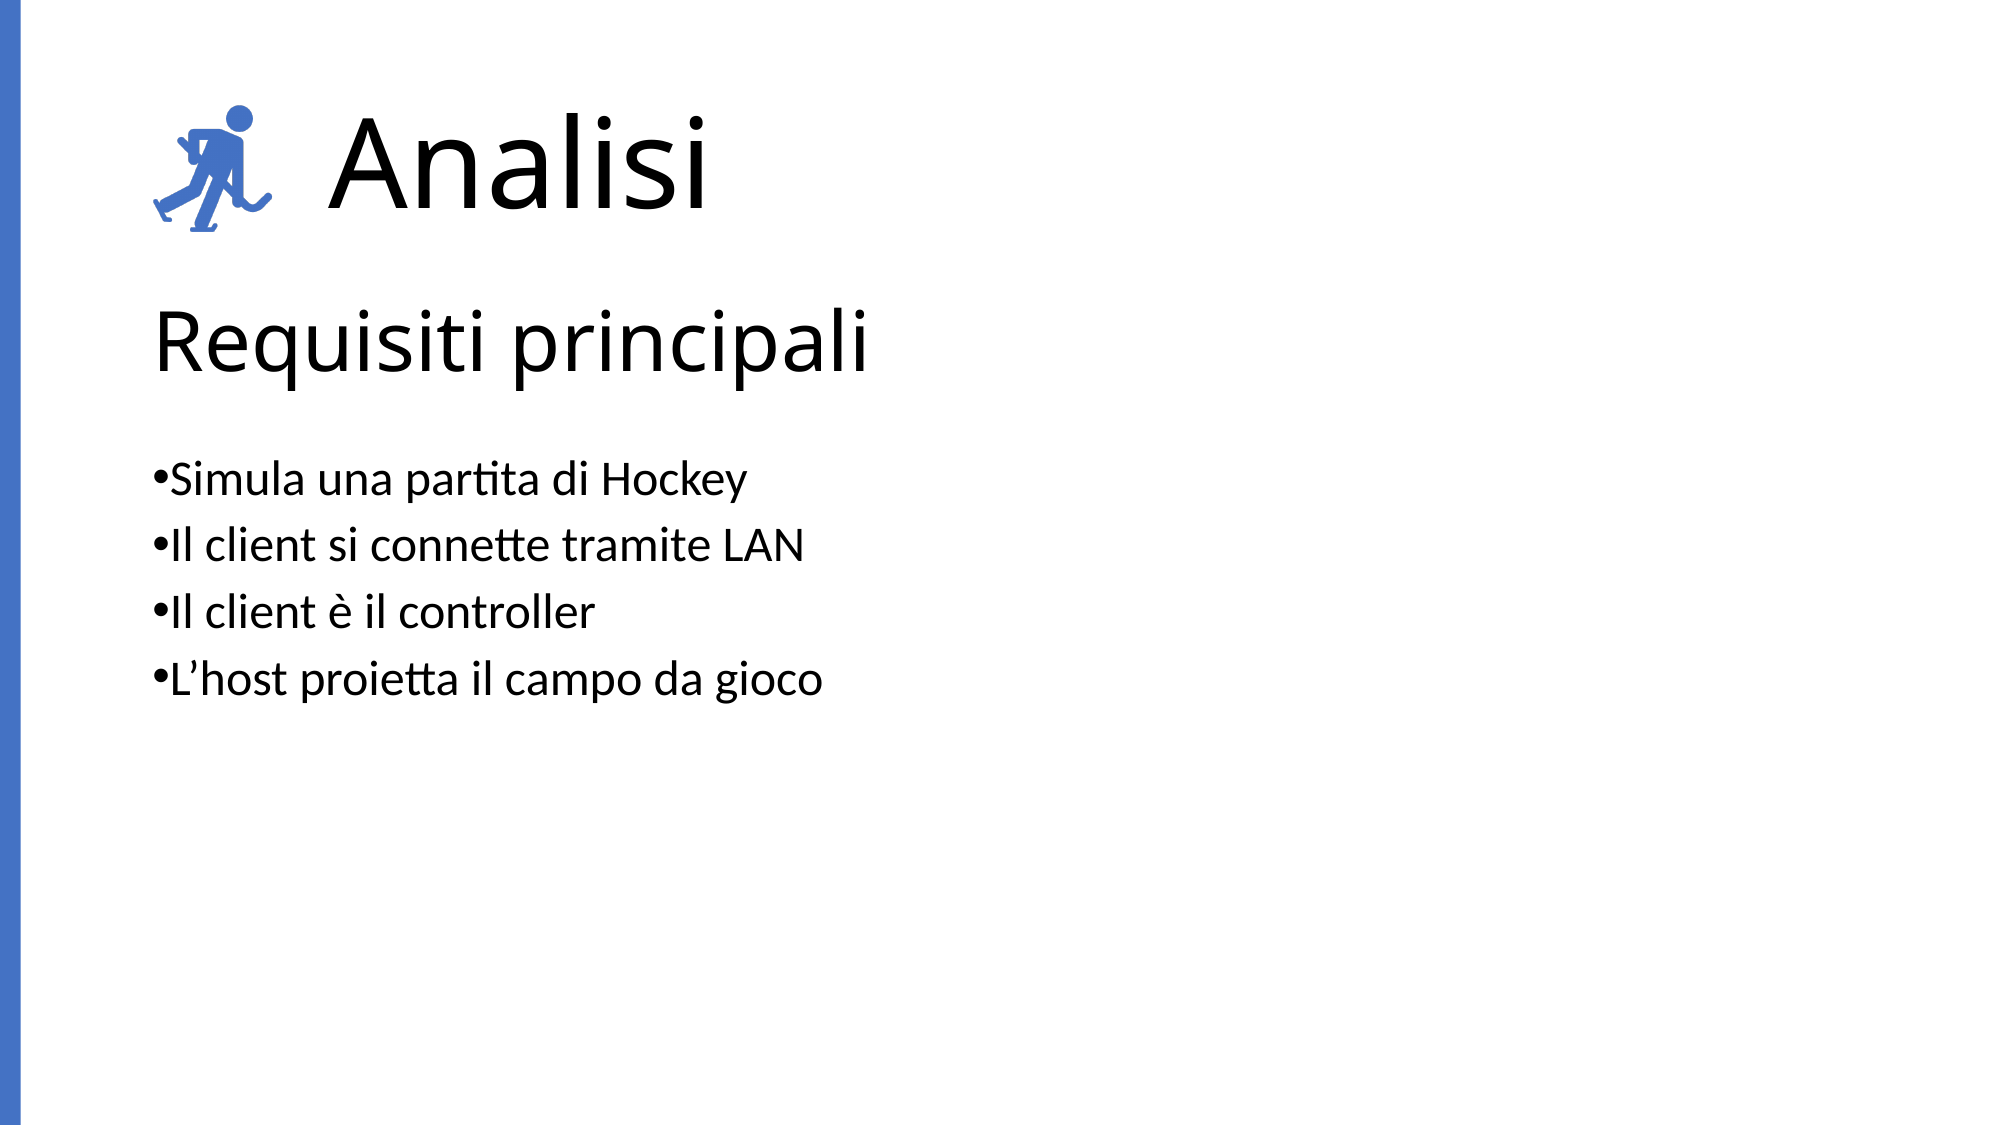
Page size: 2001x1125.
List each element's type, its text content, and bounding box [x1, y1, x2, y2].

title Analisi [313, 59, 1863, 278]
text_box Requisiti principali [137, 235, 1687, 453]
picture [137, 93, 288, 244]
text_box [0, 0, 21, 1125]
text_box Simula una partita di Hockey Il client si connette tramite LAN Il client è il controller L’host proietta il campo da gioco [137, 444, 1863, 1125]
